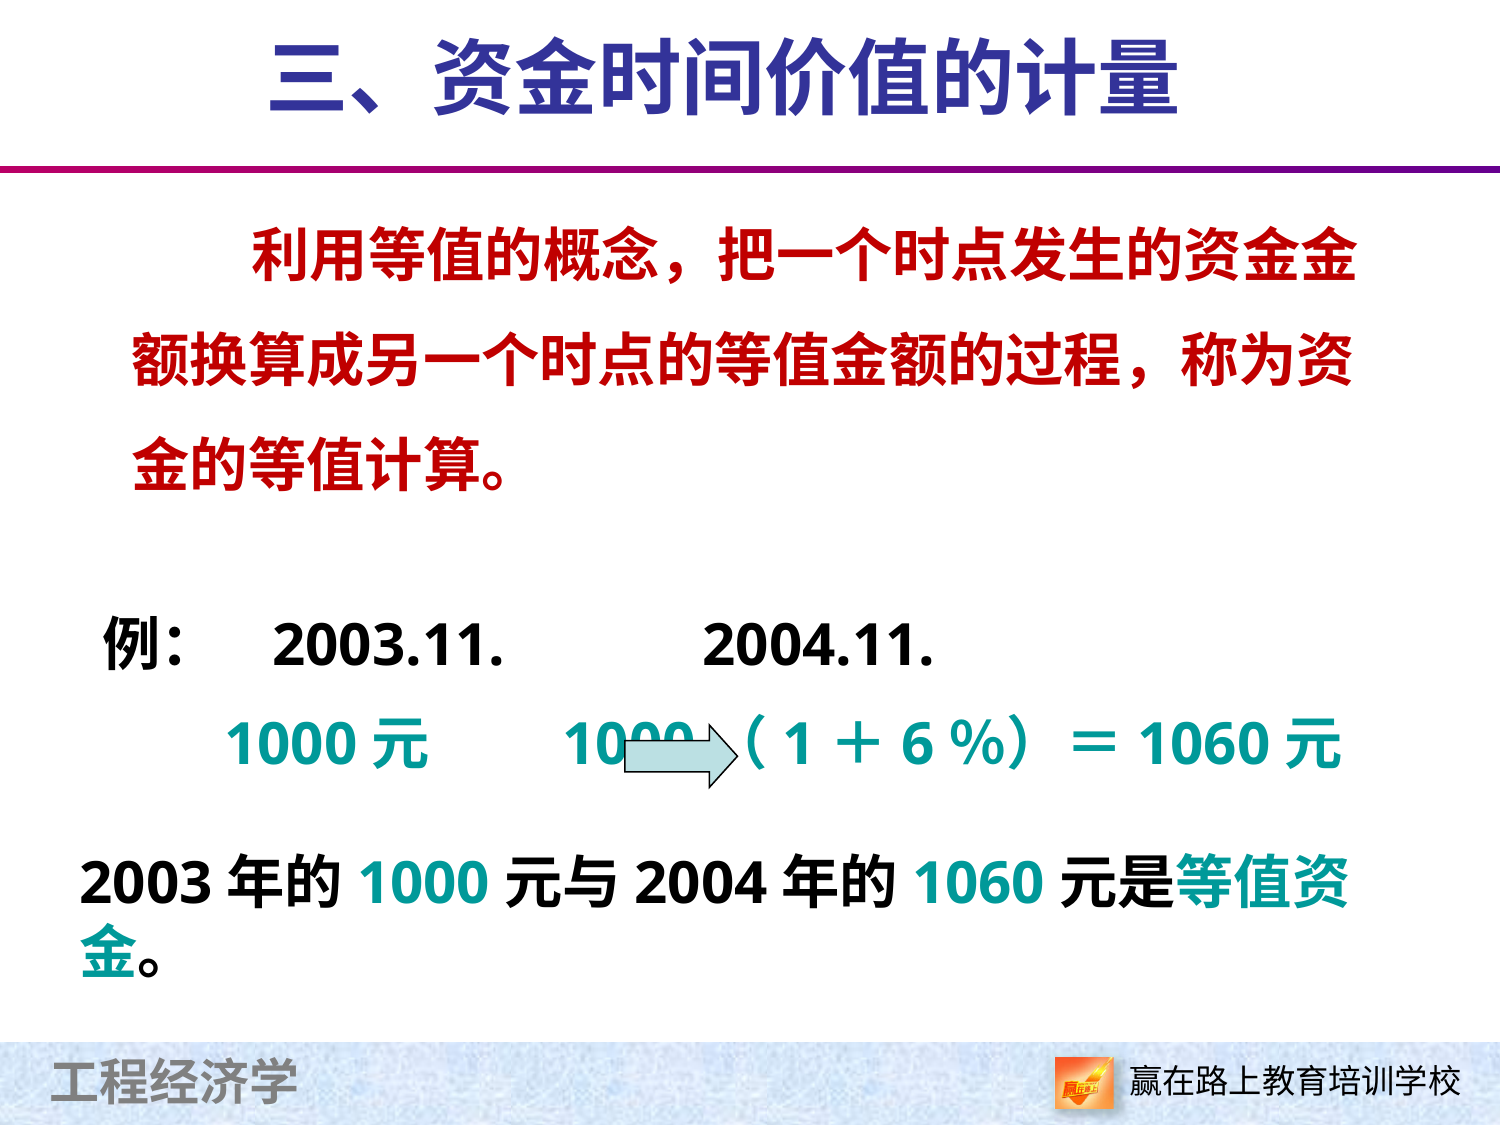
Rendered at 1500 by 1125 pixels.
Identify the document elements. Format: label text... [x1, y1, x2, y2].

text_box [87, 599, 1476, 791]
title 三、资金时间价值的计量 [223, 7, 1223, 144]
picture [0, 1042, 1500, 1125]
text_box 利用等值的概念，把一个时点发生的资金金额换算成另一个时点的等值金额的过程，称为资金的等值计算。 [117, 175, 1405, 506]
text_box 2003年的1000元与2004年的1060元是等值资金。 [64, 837, 1400, 993]
